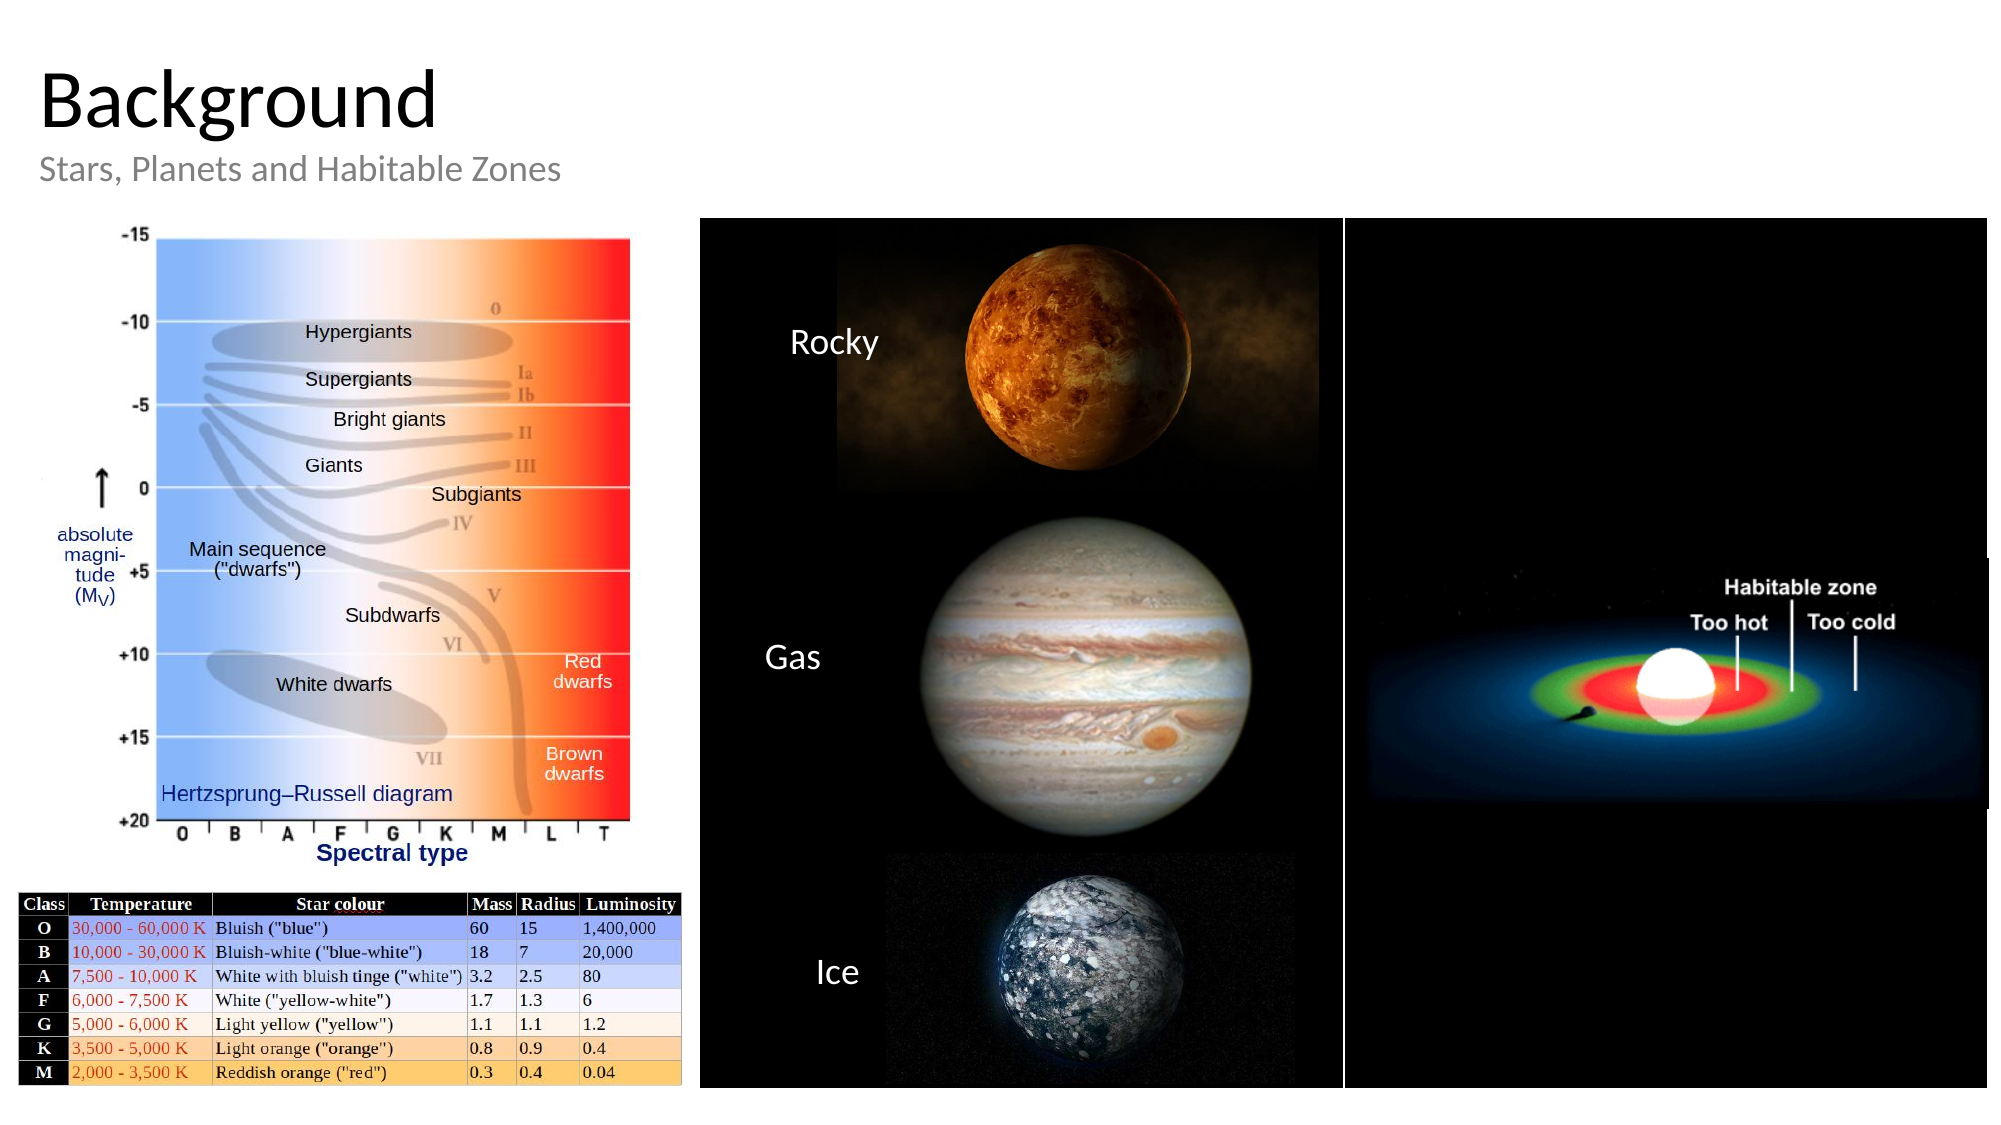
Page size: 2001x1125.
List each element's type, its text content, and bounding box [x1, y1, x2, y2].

text_box Rocky Gas Ice [699, 219, 1081, 1000]
picture [17, 891, 683, 1086]
picture [837, 221, 1319, 849]
table_header [700, 218, 1343, 1088]
table_header [1345, 218, 1987, 1088]
picture [41, 216, 653, 874]
picture [1358, 558, 1989, 809]
text_box Background Stars, Planets and Habitable Zones [24, 36, 578, 242]
picture [886, 853, 1295, 1084]
